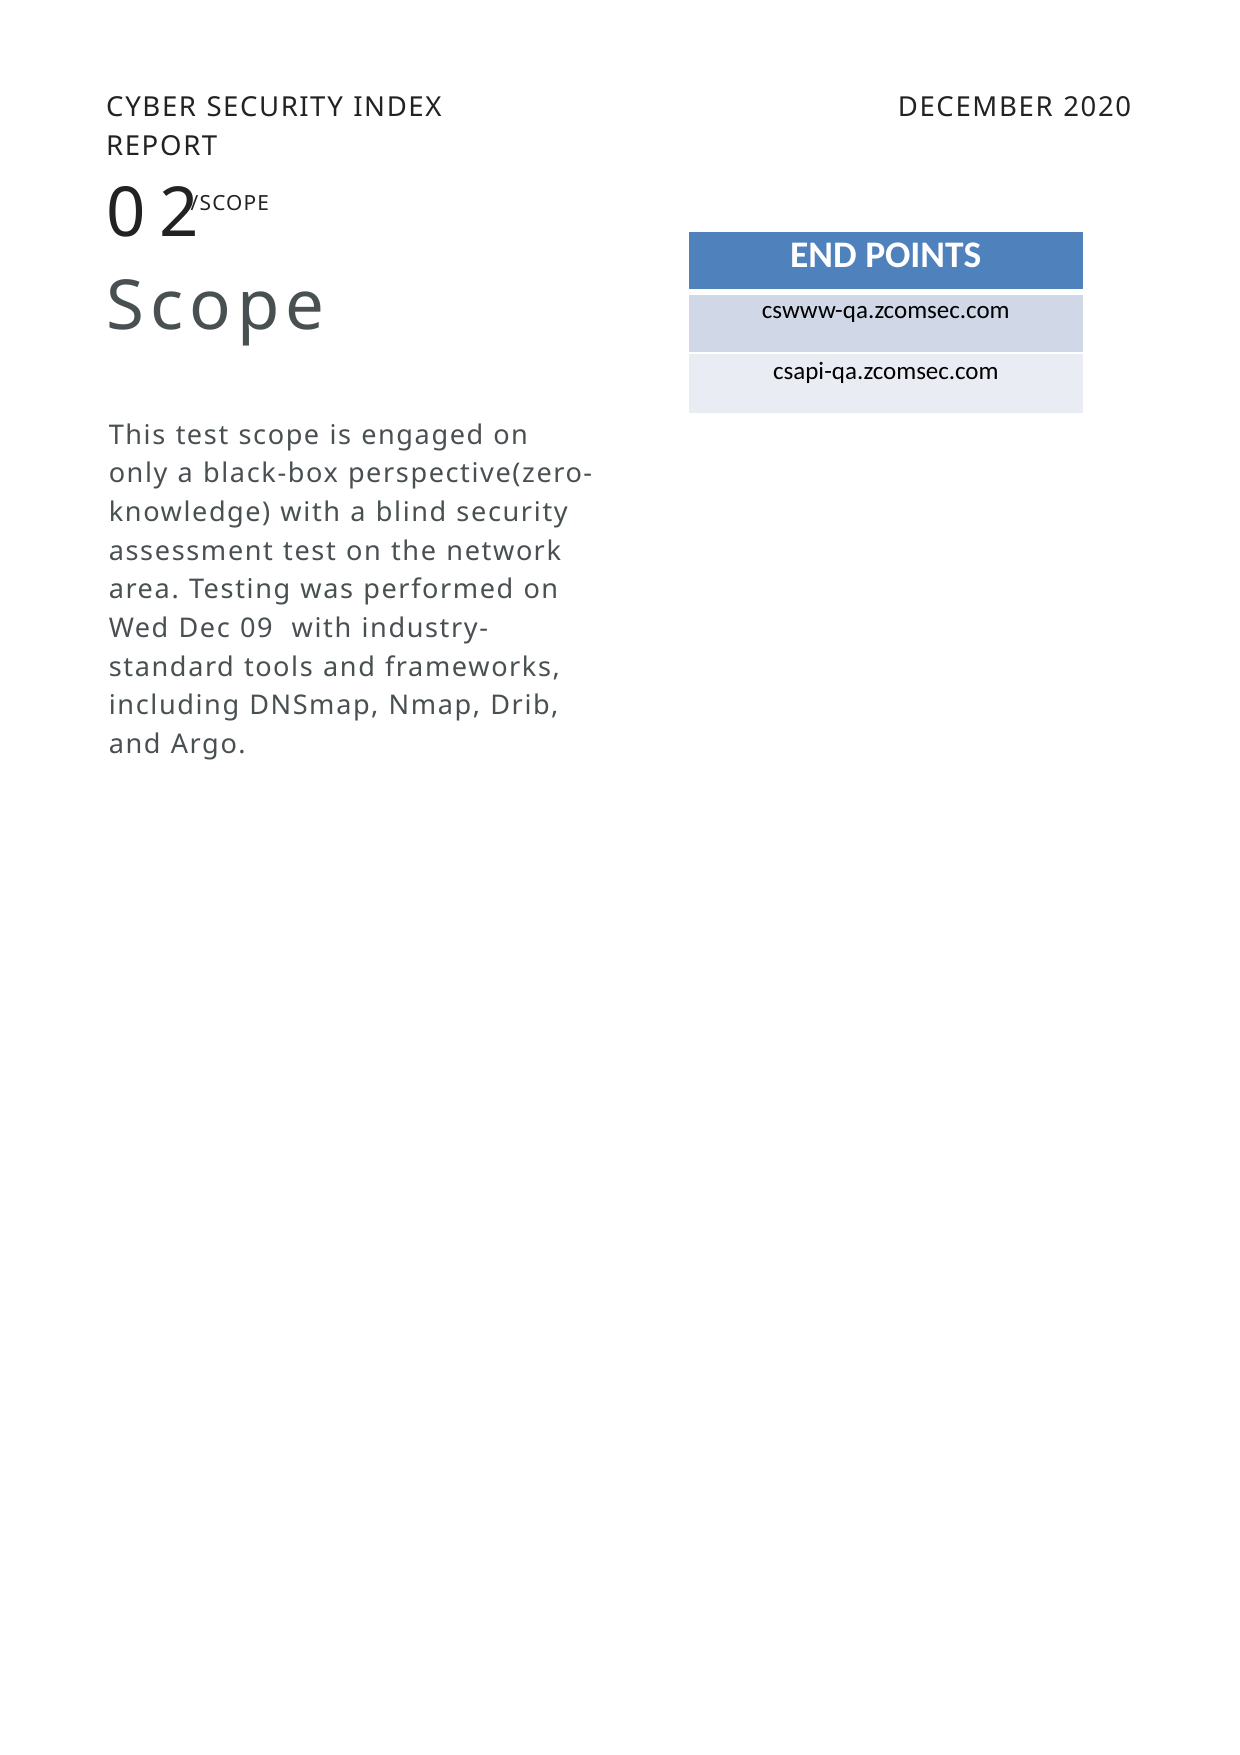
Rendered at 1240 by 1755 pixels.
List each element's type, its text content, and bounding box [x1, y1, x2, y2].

table_cell csapi-qa.zcomsec.com [689, 354, 1083, 413]
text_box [105, 162, 463, 249]
text_box This test scope is engaged on only a black-box perspective(zero-knowledge) with a blind security assessment test on the network area. Testing was performed on Wed Dec 09 with industry-standard tools and frameworks, including DNSmap, Nmap, Drib, and Argo. [108, 410, 595, 759]
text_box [105, 86, 1132, 121]
text_box Scope [106, 263, 647, 344]
table_cell cswww-qa.zcomsec.com [689, 295, 1083, 352]
table_header END POINTS [689, 232, 1083, 289]
